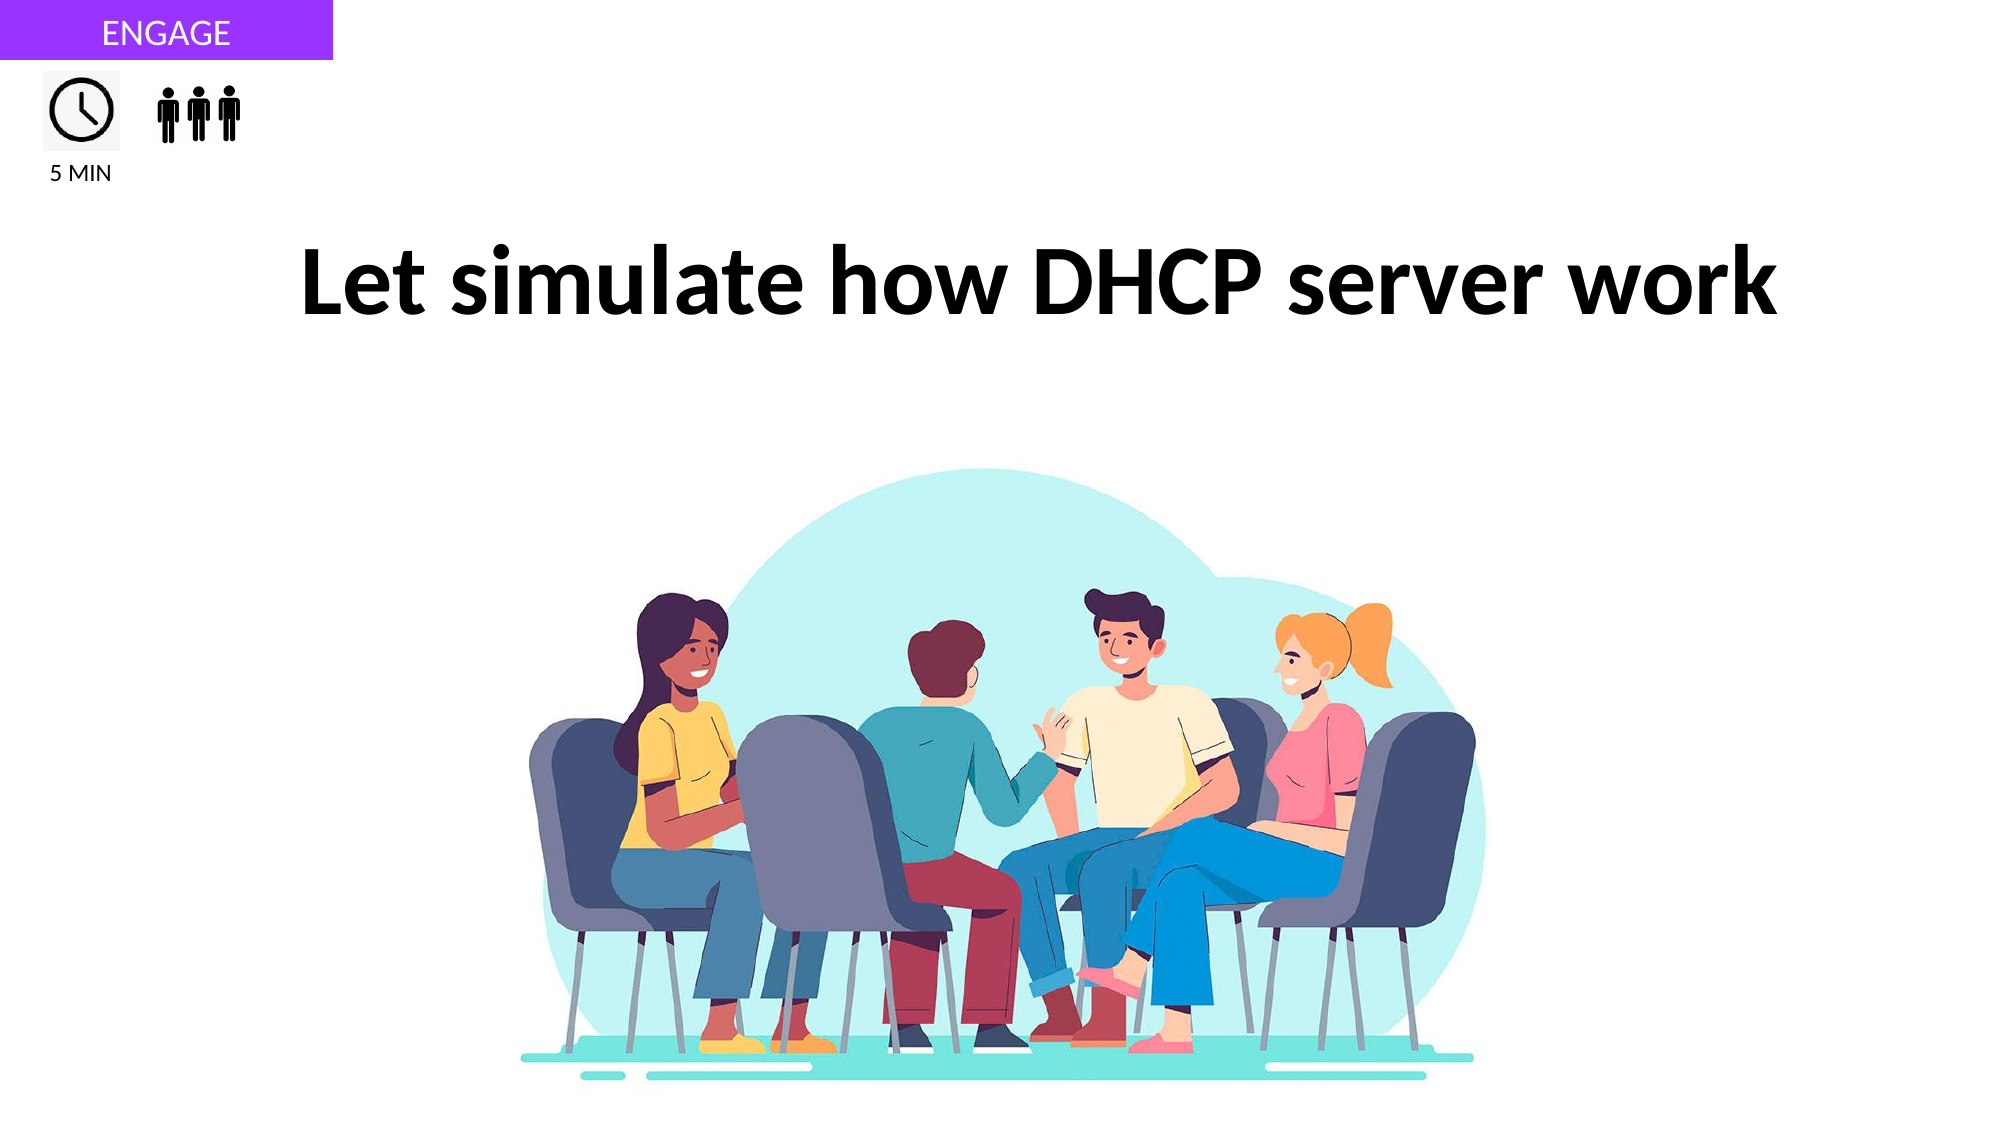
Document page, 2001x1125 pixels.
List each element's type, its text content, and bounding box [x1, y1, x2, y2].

text_box ENGAGE [0, 0, 334, 60]
picture [419, 457, 1573, 1107]
text_box Let simulate how DHCP server work [214, 144, 1866, 344]
picture [42, 71, 120, 151]
picture [153, 83, 246, 147]
text_box 5 MIN [33, 148, 129, 194]
